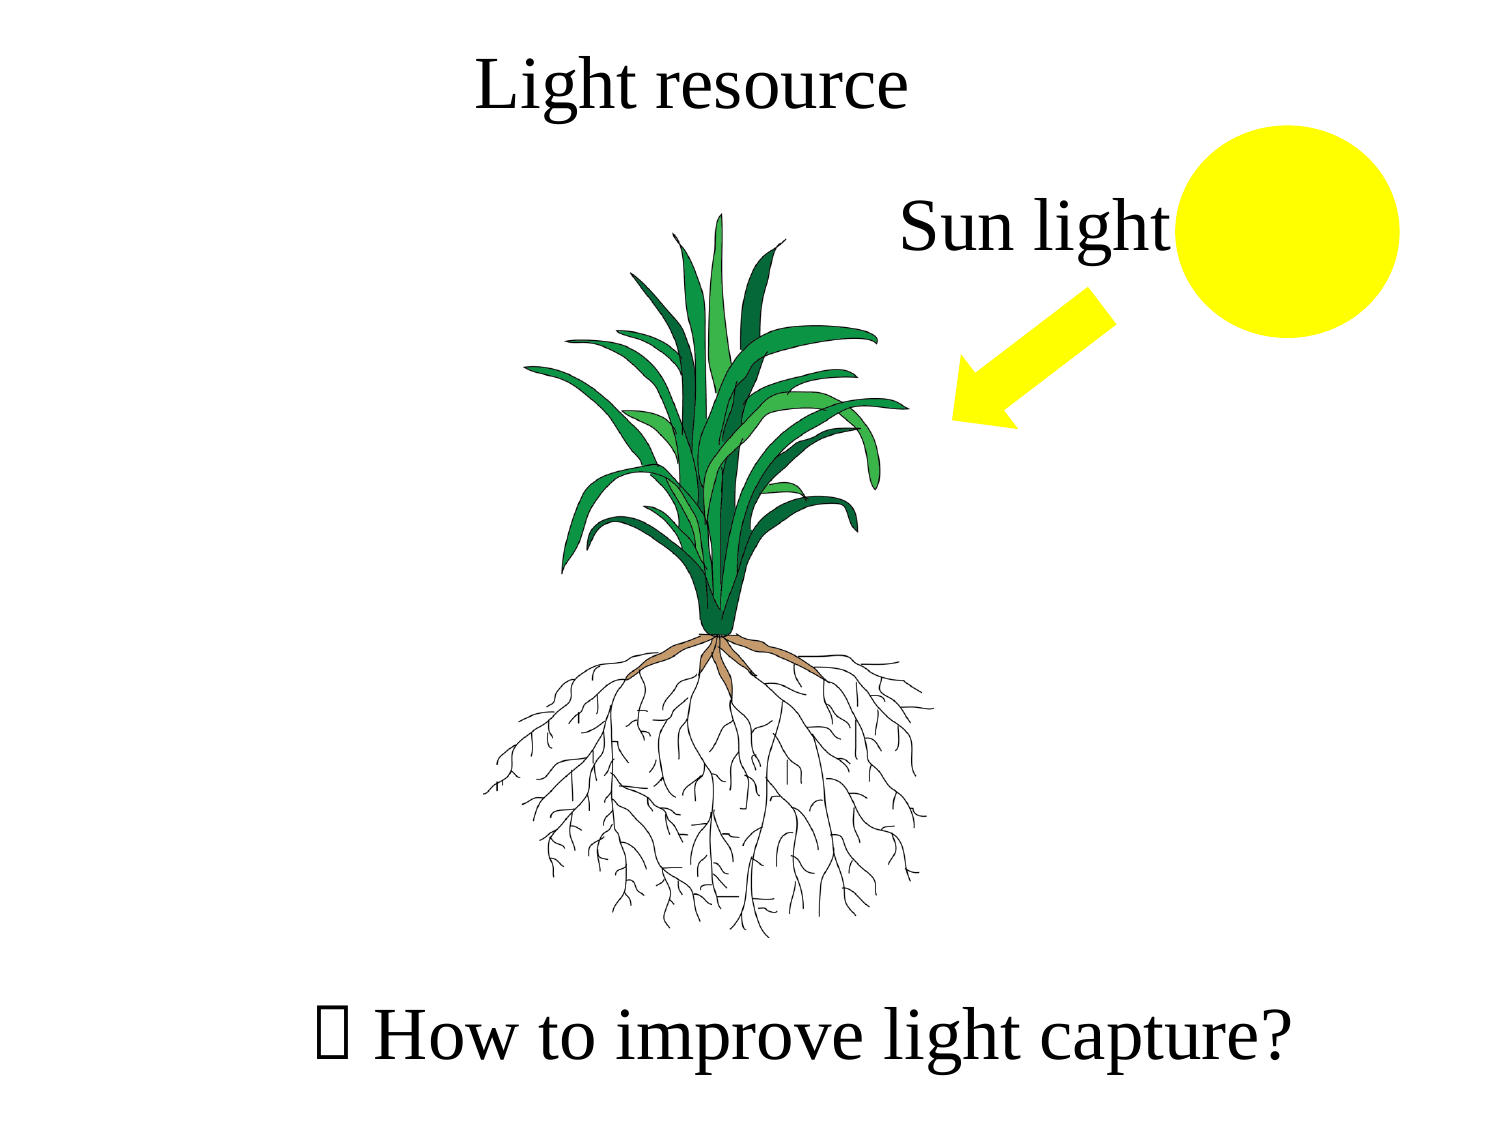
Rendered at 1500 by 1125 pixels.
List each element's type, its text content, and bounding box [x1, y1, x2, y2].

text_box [881, 125, 1400, 411]
text_box Light resource [460, 25, 925, 131]
text_box  How to improve light capture? [295, 976, 1309, 1082]
picture [483, 212, 934, 938]
